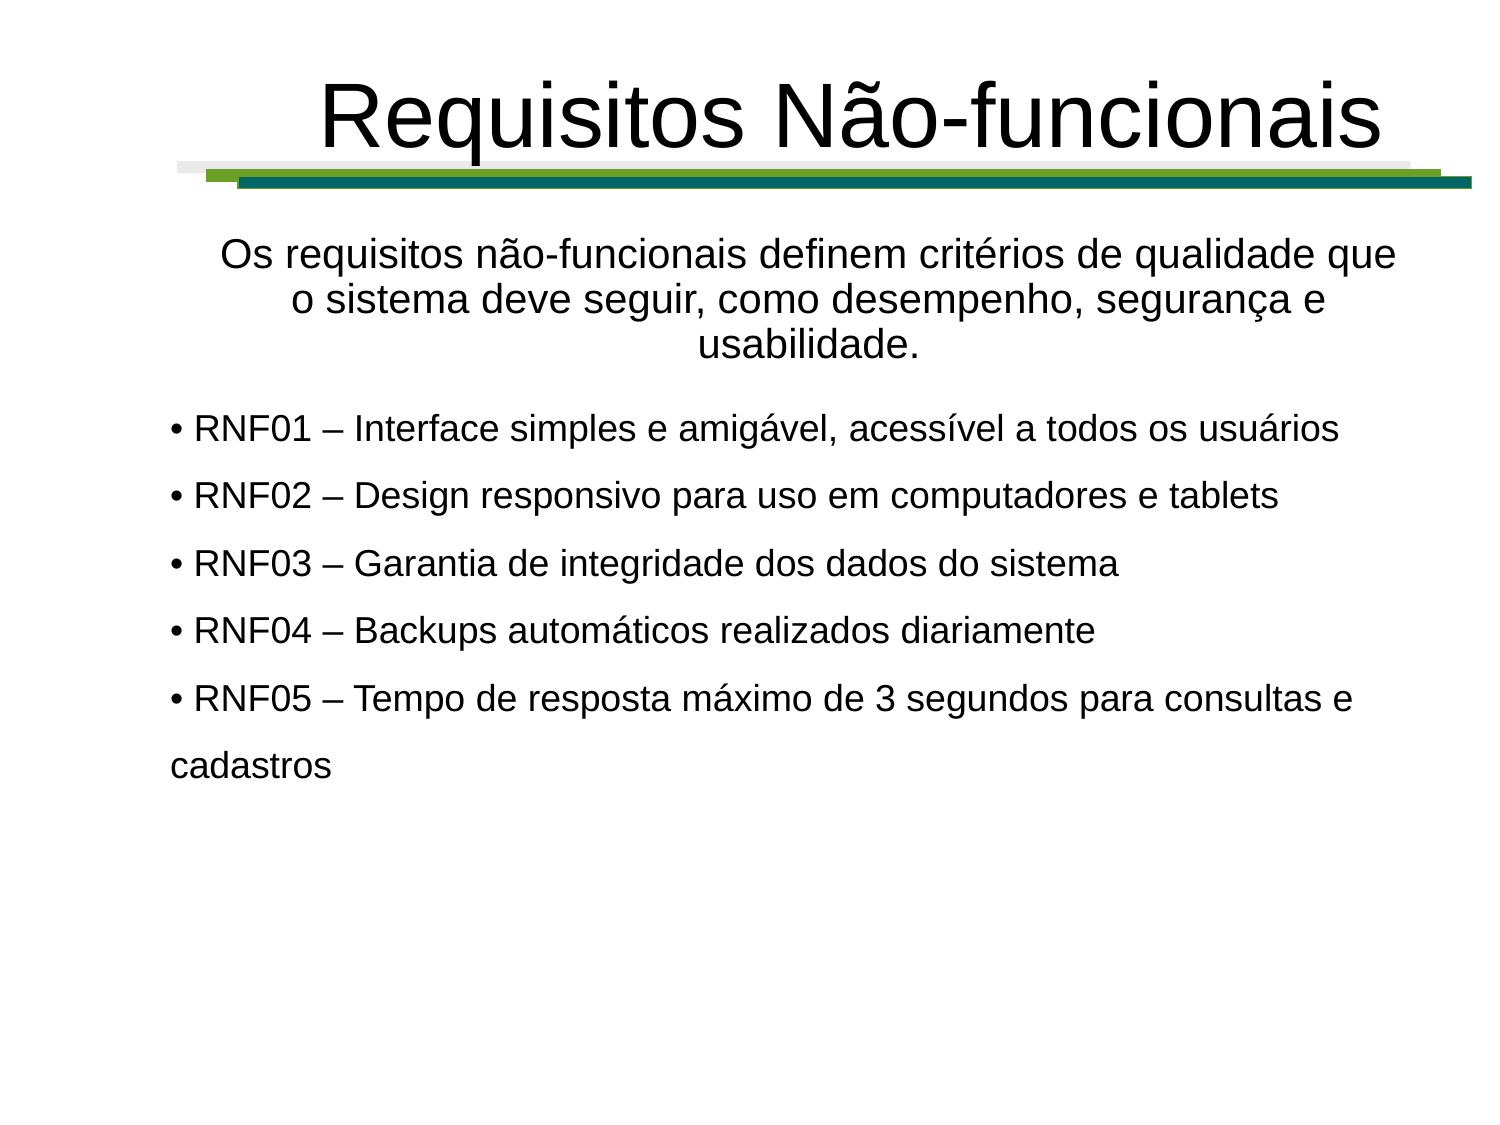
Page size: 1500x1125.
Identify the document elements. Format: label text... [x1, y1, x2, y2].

text_box • RNF01 – Interface simples e amigável, acessível a todos os usuários • RNF02 – Design responsivo para uso em computadores e tablets • RNF03 – Garantia de integridade dos dados do sistema • RNF04 – Backups automáticos realizados diariamente • RNF05 – Tempo de resposta máximo de 3 segundos para consultas e cadastros [155, 374, 1422, 794]
title Requisitos Não-funcionais [257, 64, 1447, 172]
title Os requisitos não-funcionais definem critérios de qualidade que o sistema deve seguir, como desempenho, segurança e usabilidade. [214, 226, 1404, 374]
